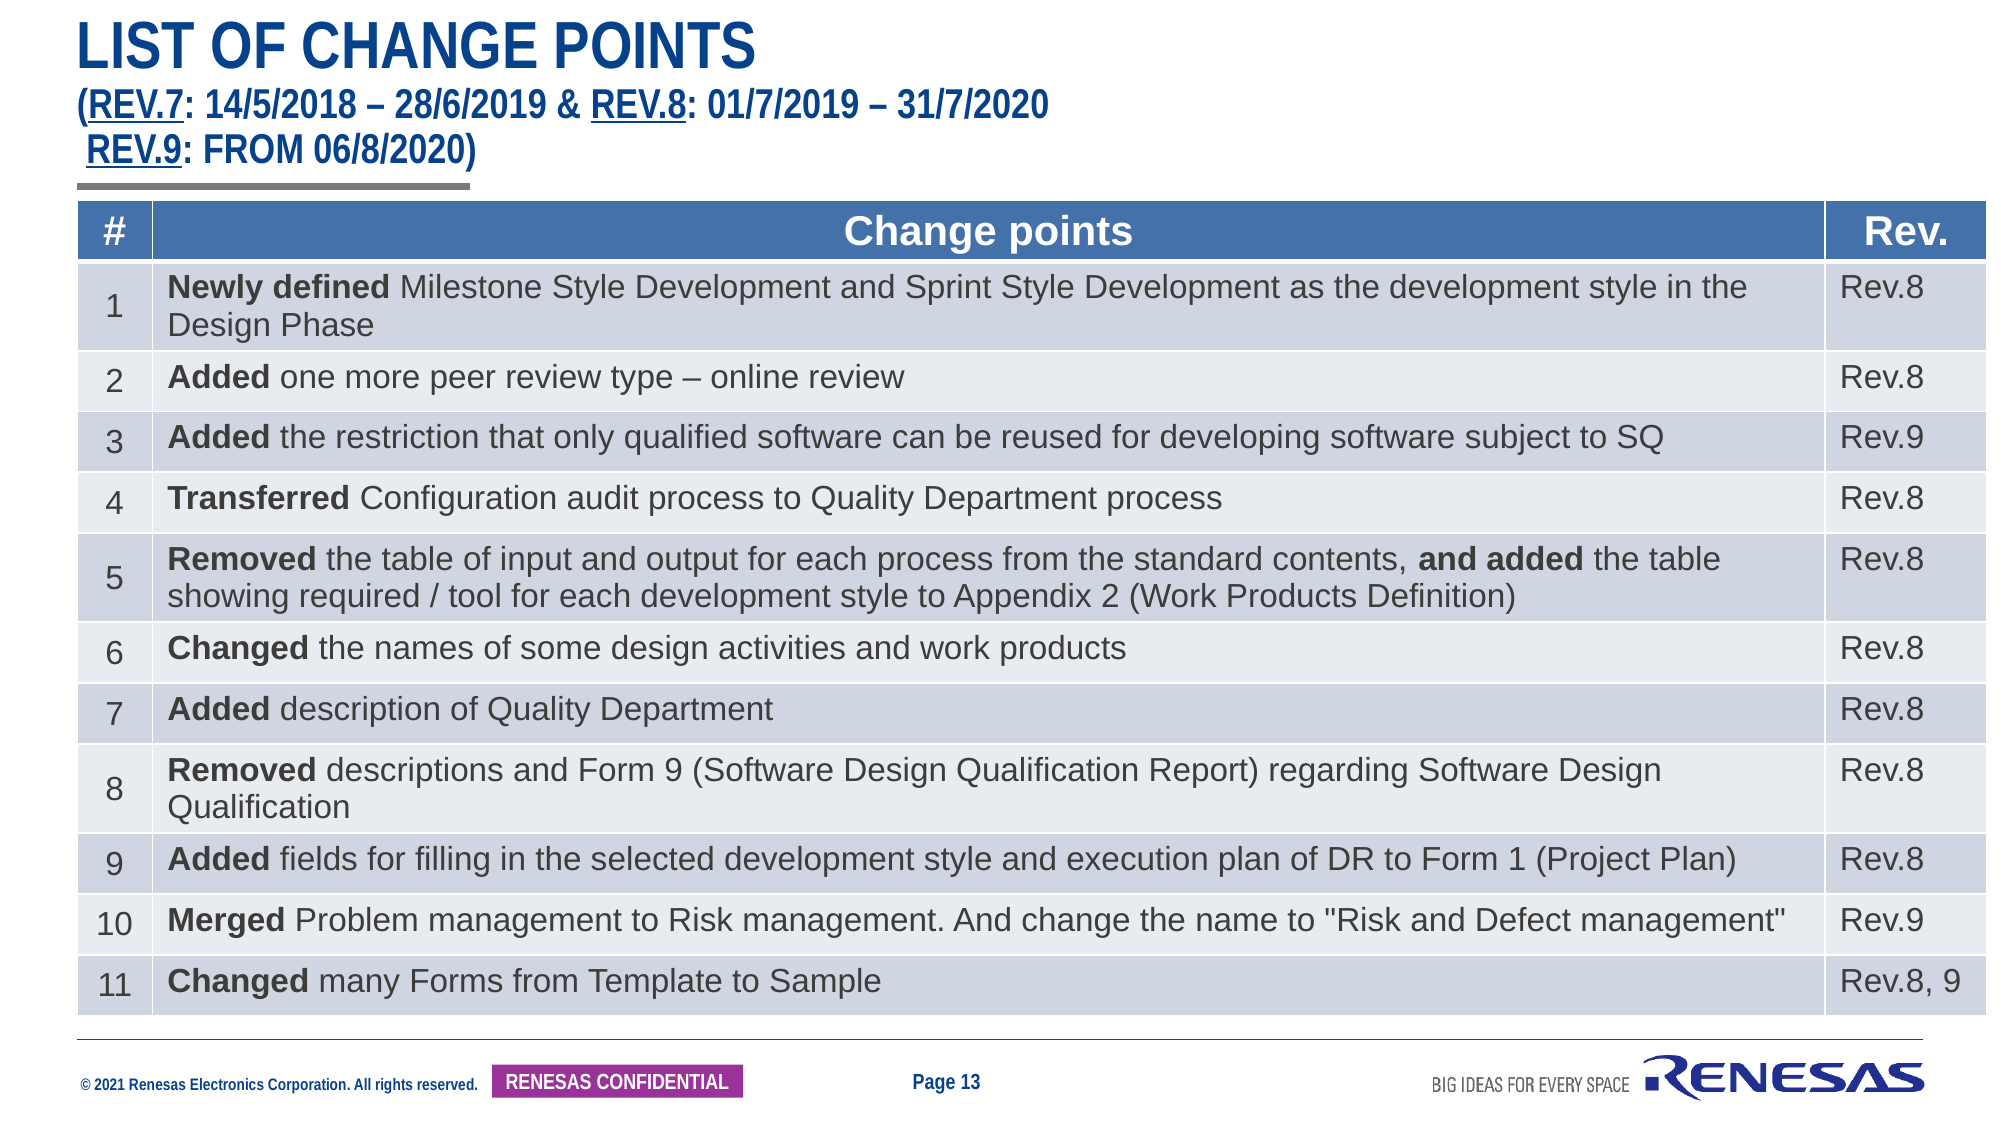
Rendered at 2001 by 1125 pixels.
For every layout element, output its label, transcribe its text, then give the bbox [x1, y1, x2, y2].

table_cell 9 [78, 834, 152, 893]
table_cell 3 [78, 412, 152, 471]
table_cell 7 [78, 684, 152, 743]
table_cell Changed the names of some design activities and work products [153, 623, 1824, 682]
table_cell Rev.9 [1826, 412, 1986, 471]
table_cell 8 [78, 745, 152, 832]
table_cell Added fields for filling in the selected development style and execution plan of DR to Form 1 (Project Plan) [153, 834, 1824, 893]
table_cell Rev.8 [1826, 684, 1986, 743]
table_cell Removed the table of input and output for each process from the standard contents, and added the table showing required / tool for each development style to Appendix 2 (Work Products Definition) [153, 534, 1824, 621]
table_header Change points [153, 201, 1824, 259]
table_header # [78, 201, 152, 259]
table_cell Rev.8 [1826, 834, 1986, 893]
table_cell Rev.8 [1826, 623, 1986, 682]
table_header Rev. [1826, 201, 1986, 259]
title List of change points (rev.7: 14/5/2018 – 28/6/2019 & rev.8: 01/7/2019 – 31/7/2020 REV.9: from 06/8/2020) [76, 9, 1922, 173]
table_cell Rev.8 [1826, 352, 1986, 411]
table_cell Added one more peer review type – online review [153, 352, 1824, 411]
picture [1425, 1049, 1933, 1106]
table_cell 6 [78, 623, 152, 682]
table_cell Rev.8 [1826, 473, 1986, 532]
table_cell Added the restriction that only qualified software can be reused for developing software subject to SQ [153, 412, 1824, 471]
table_cell Rev.8, 9 [1826, 956, 1986, 1015]
table_cell 2 [78, 352, 152, 411]
table_cell Rev.8 [1826, 534, 1986, 621]
table_cell Rev.8 [1826, 264, 1986, 350]
table_cell 10 [78, 895, 152, 954]
table_cell Added description of Quality Department [153, 684, 1824, 743]
table_cell Rev.9 [1826, 895, 1986, 954]
table_cell Removed descriptions and Form 9 (Software Design Qualification Report) regarding Software Design Qualification [153, 745, 1824, 832]
table_cell Transferred Configuration audit process to Quality Department process [153, 473, 1824, 532]
table_cell 4 [78, 473, 152, 532]
table_cell Newly defined Milestone Style Development and Sprint Style Development as the development style in the Design Phase [153, 264, 1824, 350]
table_cell 5 [78, 534, 152, 621]
table_cell Rev.8 [1826, 745, 1986, 832]
table_cell Changed many Forms from Template to Sample [153, 956, 1824, 1015]
table_cell Merged Problem management to Risk management. And change the name to "Risk and Defect management" [153, 895, 1824, 954]
table_cell 11 [78, 956, 152, 1015]
table_cell 1 [78, 264, 152, 350]
